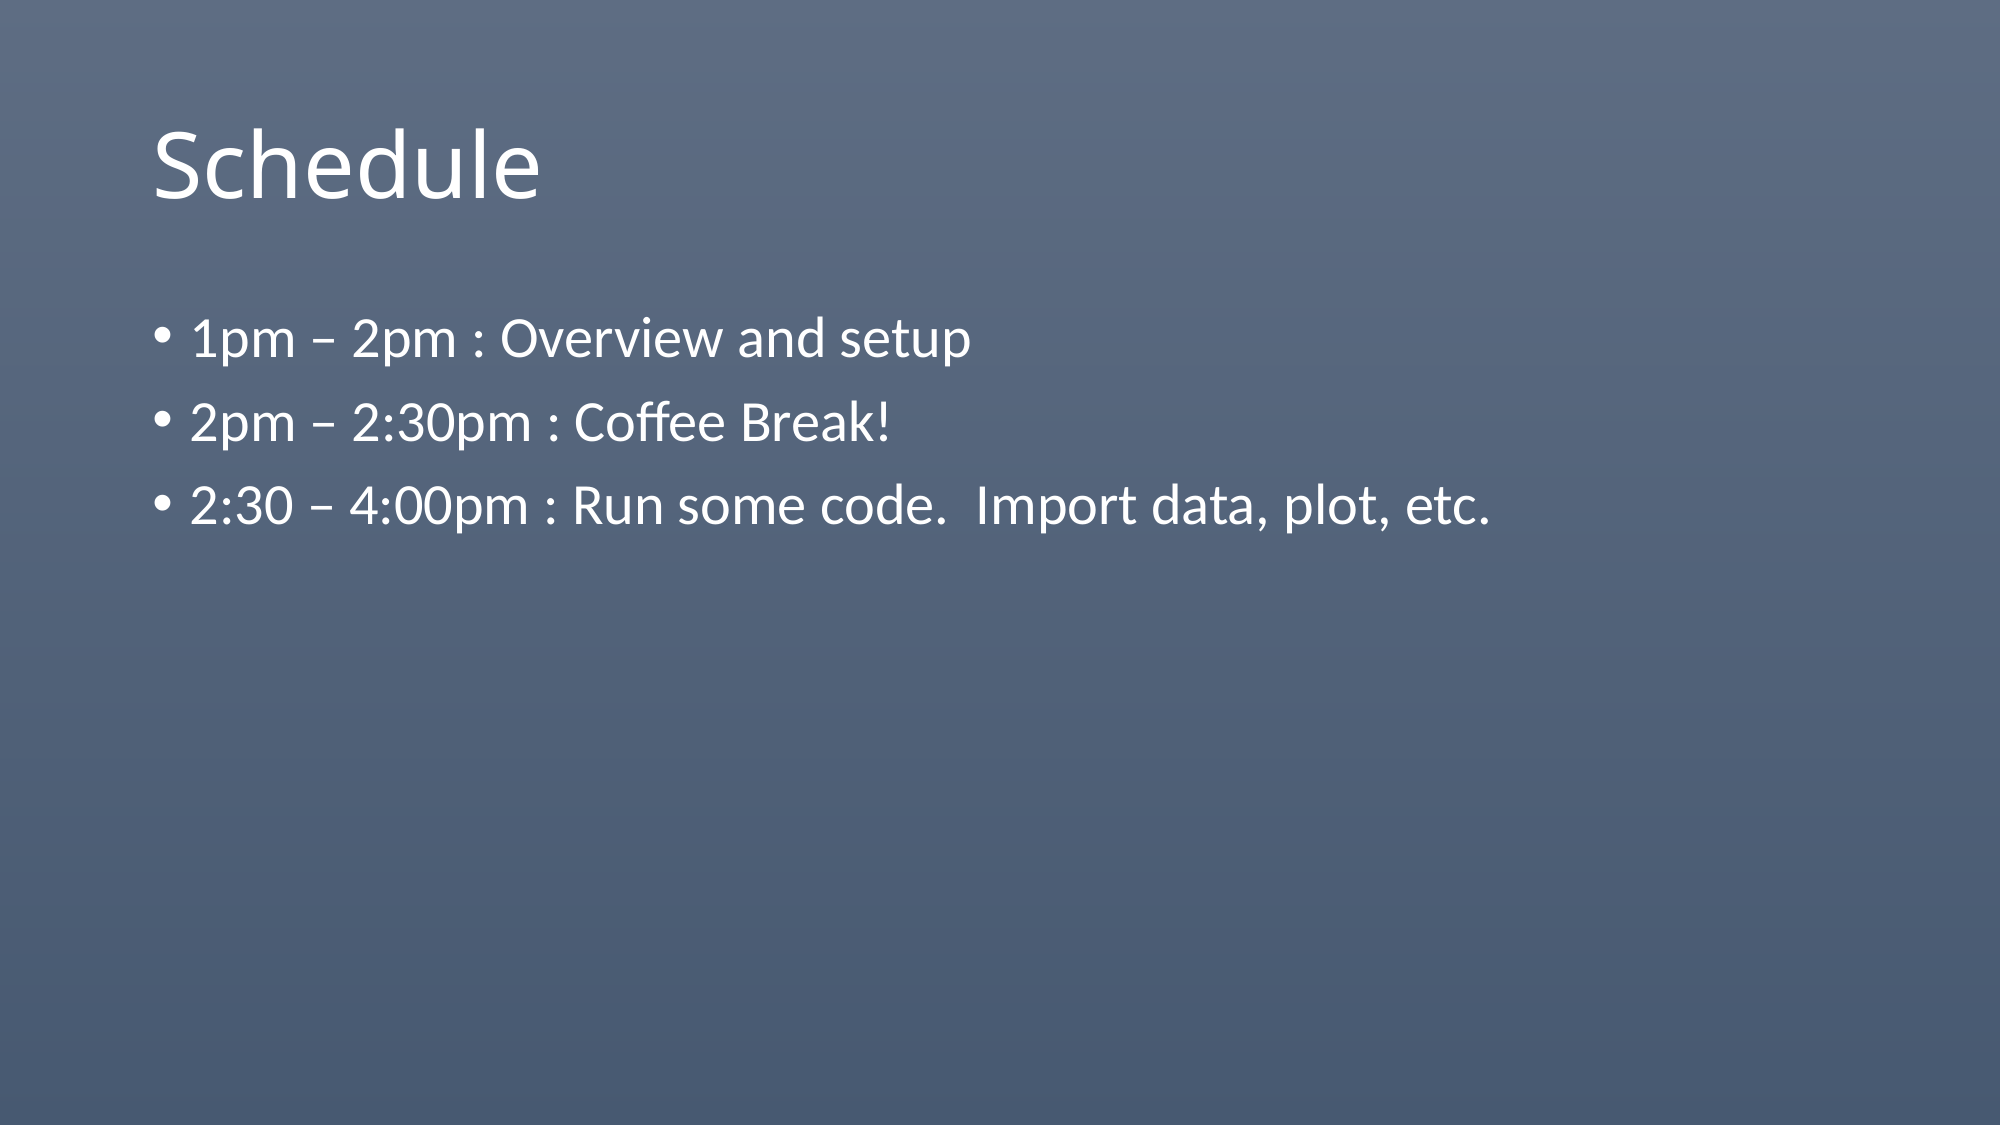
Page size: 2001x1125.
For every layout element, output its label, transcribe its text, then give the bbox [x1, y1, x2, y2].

title Schedule [137, 59, 1863, 278]
list 1pm – 2pm : Overview and setup 2pm – 2:30pm : Coffee Break! 2:30 – 4:00pm : Run some code. Import data, plot, etc. [137, 299, 1863, 1014]
